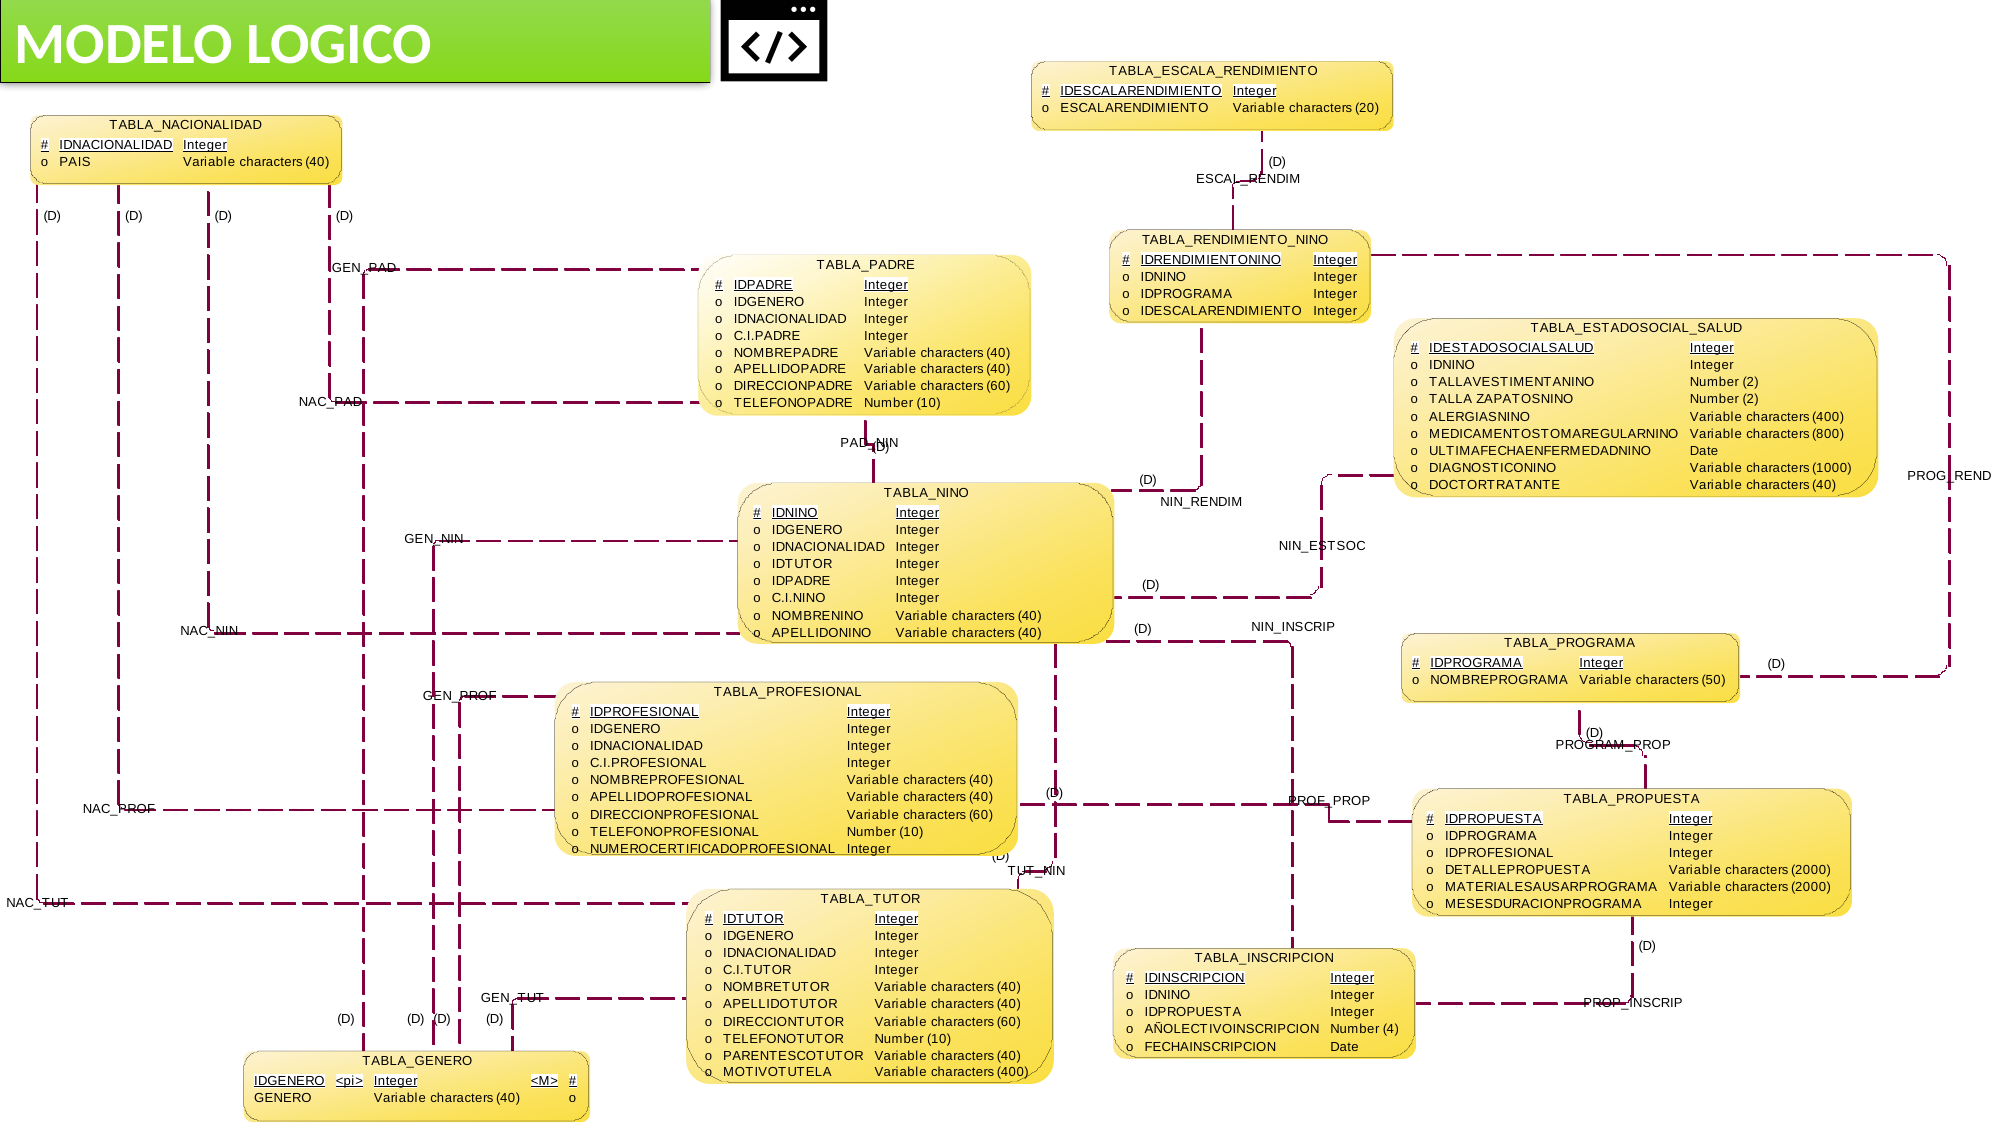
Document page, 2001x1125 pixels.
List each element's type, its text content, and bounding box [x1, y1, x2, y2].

text_box MODELO LOGICO [0, 0, 710, 61]
picture [0, 0, 2000, 1125]
